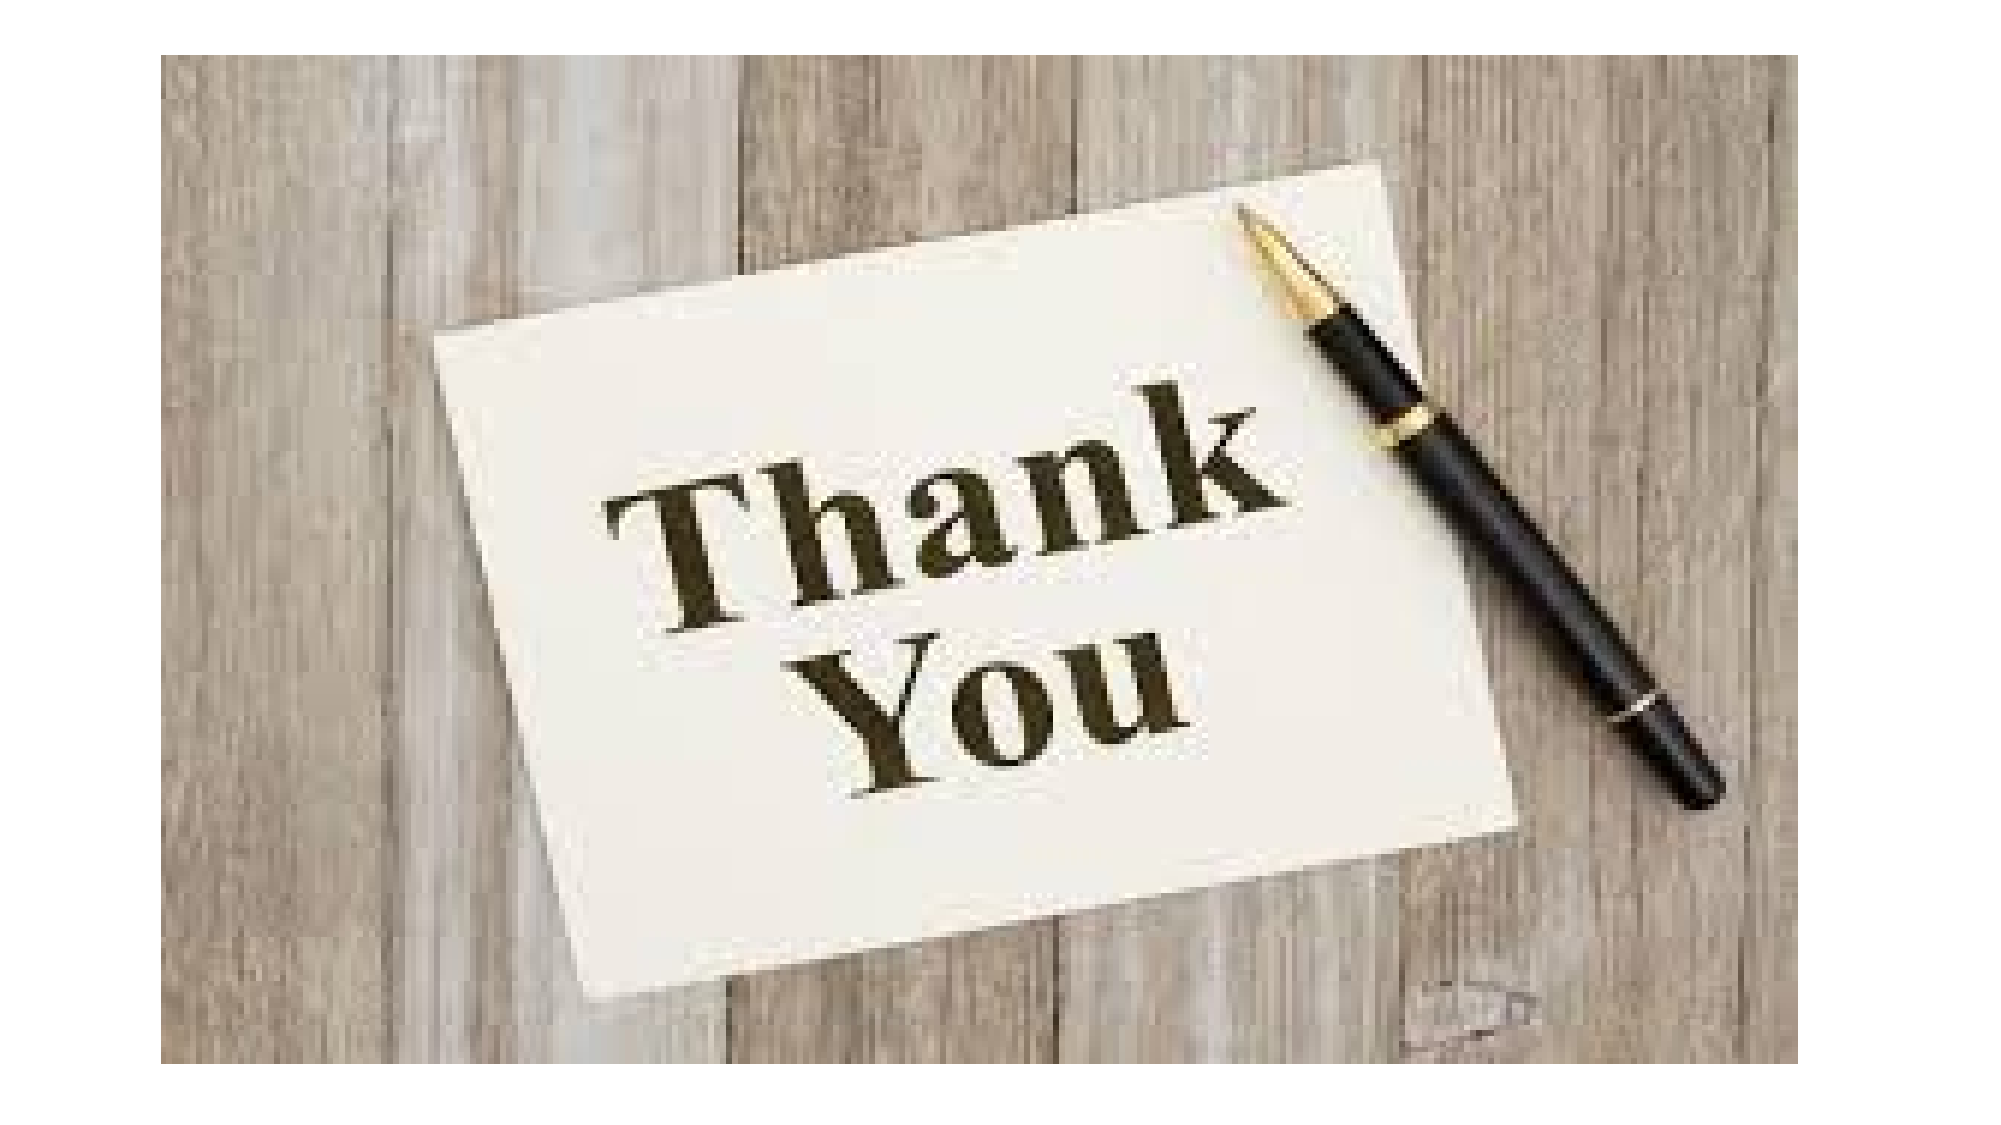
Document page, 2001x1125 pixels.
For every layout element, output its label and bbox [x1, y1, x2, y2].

picture [161, 55, 1798, 1064]
